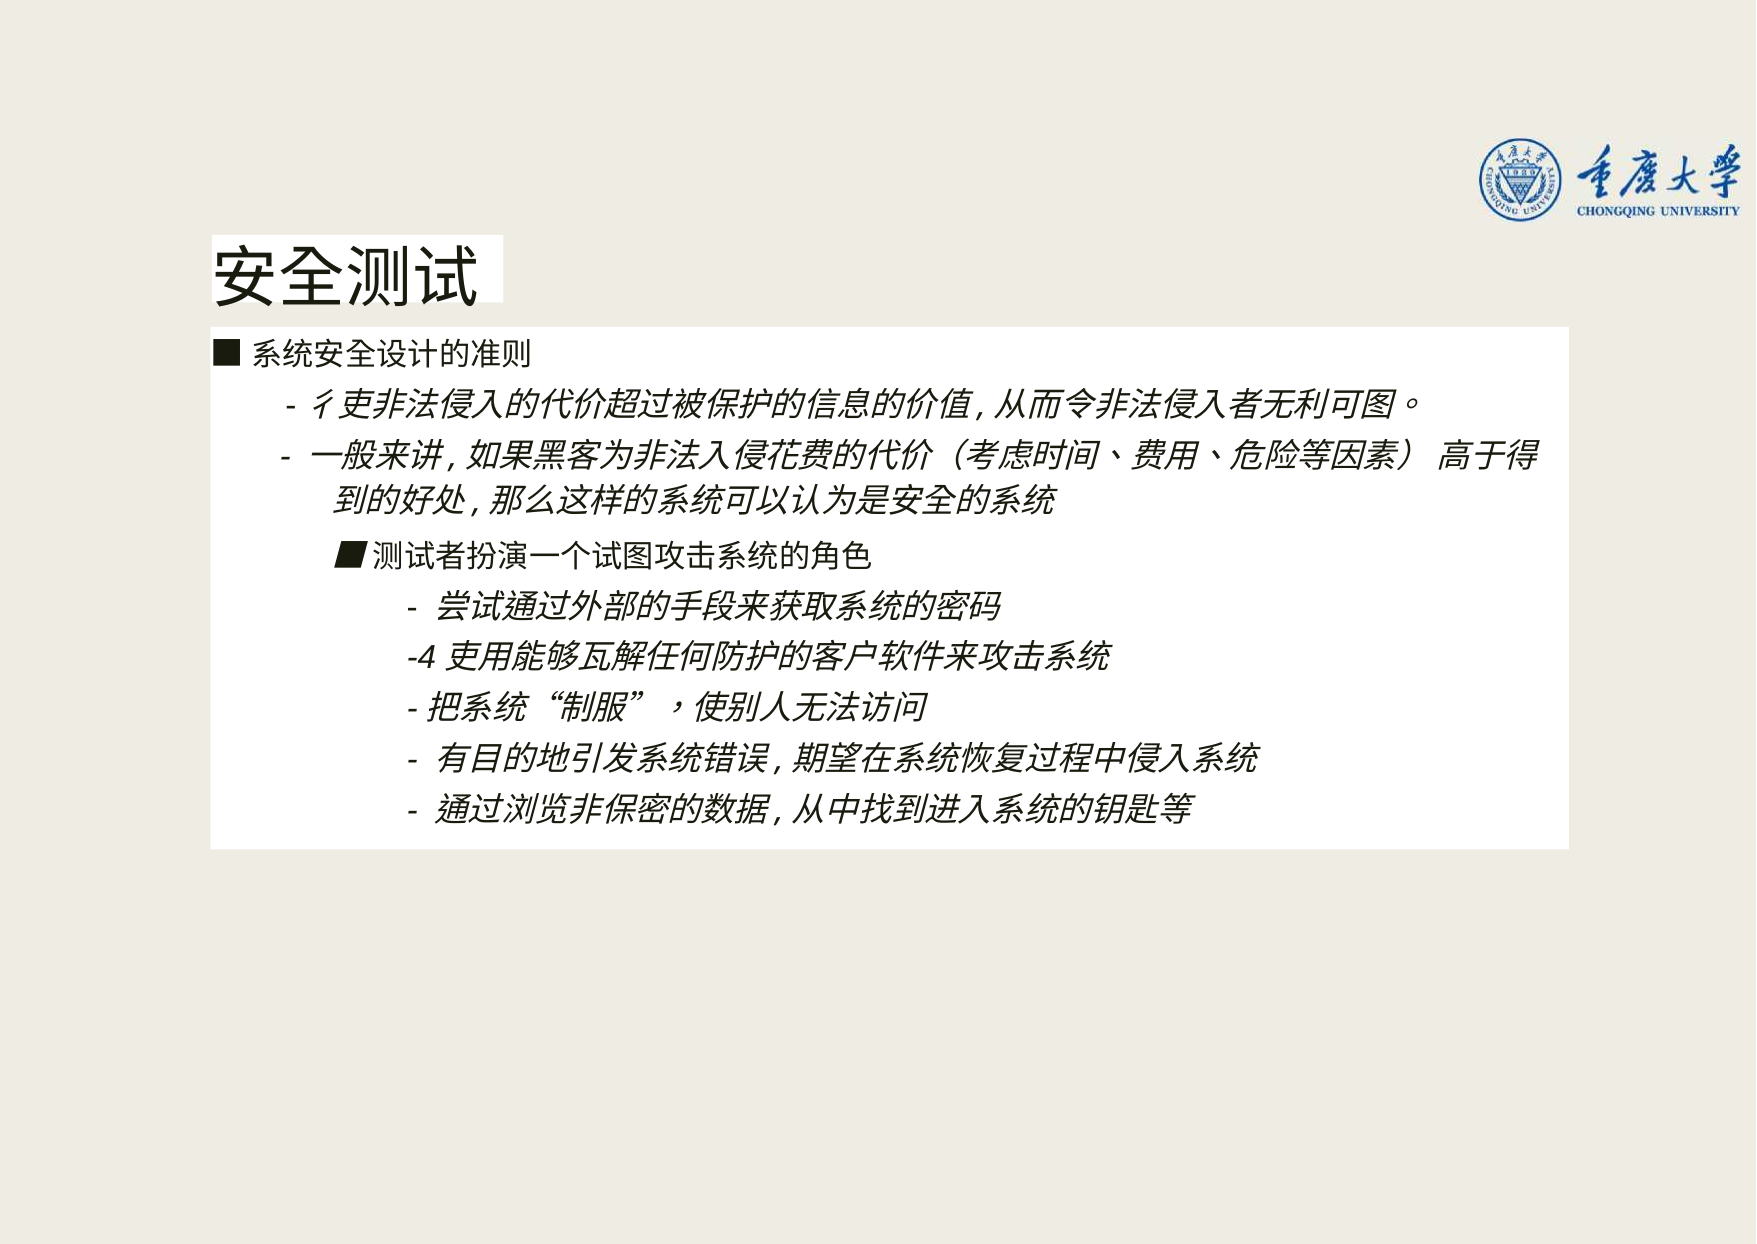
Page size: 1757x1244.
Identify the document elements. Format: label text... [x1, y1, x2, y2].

picture [1478, 137, 1743, 223]
text_box 安全测试 [211, 234, 504, 303]
text_box ■系统安全设计的准则 -彳吏非法侵入的代价超过被保护的信息的价值,从而令非法侵入者无利可图。 - 一般来讲,如果黑客为非法入侵花费的代价（考虑时间、费用、危险等因素） 高于得到的好处,那么这样的系统可以认为是安全的系统 ■测试者扮演一个试图攻击系统的角色 - 尝试通过外部的手段来获取系统的密码 -4吏用能够瓦解任何防护的客户软件来攻击系统 -把系统“制服”，使别人无法访问 - 有目的地引发系统错误,期望在系统恢复过程中侵入系统 - 通过浏览非保密的数据,从中找到进入系统的钥匙等 [210, 326, 1569, 850]
